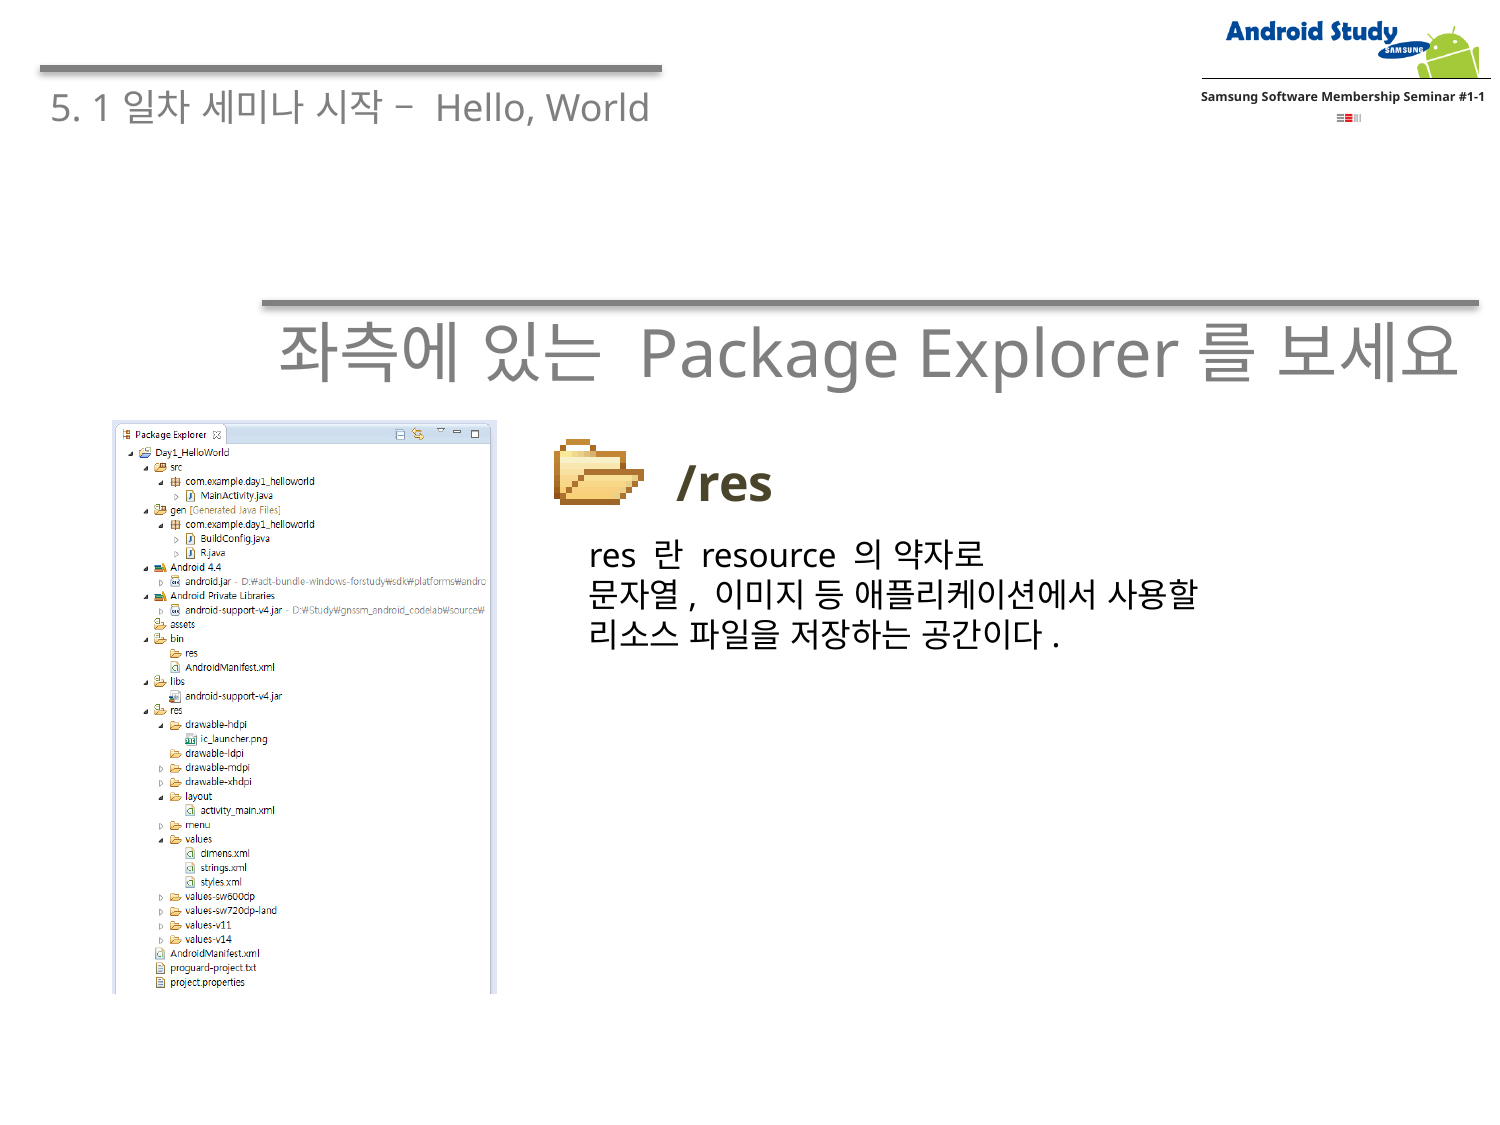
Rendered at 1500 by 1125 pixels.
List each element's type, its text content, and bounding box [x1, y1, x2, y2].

text_box 5. 1일차 세미나 시작 – Hello, World [35, 77, 666, 137]
text_box res 란 resource 의 약자로 문자열, 이미지 등 애플리케이션에서 사용할 리소스 파일을 저장하는 공간이다. [574, 526, 1215, 661]
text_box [1163, 13, 1500, 123]
picture [548, 427, 662, 523]
text_box /res [661, 414, 870, 519]
picture [111, 420, 497, 994]
text_box 좌측에 있는 Package Explorer를 보세요 [263, 315, 1477, 398]
